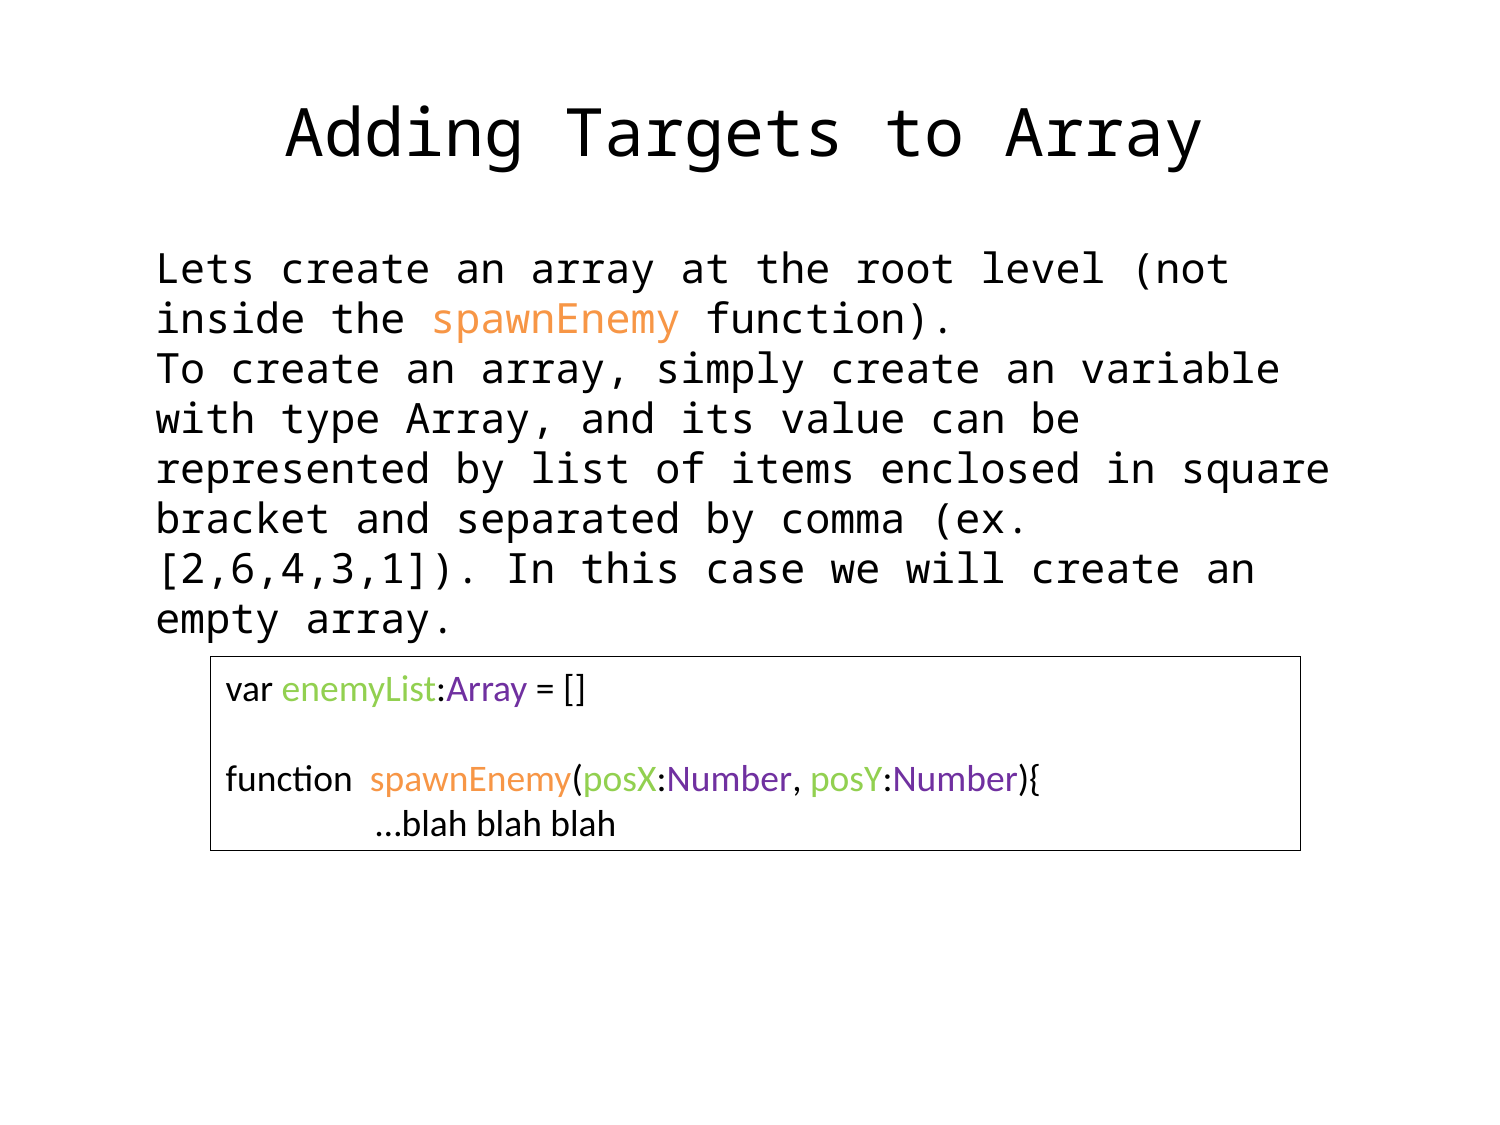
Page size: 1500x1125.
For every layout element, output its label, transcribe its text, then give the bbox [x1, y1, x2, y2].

text_box Adding Targets to Array [70, 81, 1418, 177]
text_box var enemyList:Array = [] function spawnEnemy(posX:Number, posY:Number){ …blah blah blah [210, 656, 1301, 851]
text_box Lets create an array at the root level (not inside the spawnEnemy function). To create an array, simply create an variable with type Array, and its value can be represented by list of items enclosed in square bracket and separated by comma (ex. [2,6,4,3,1]). In this case we will create an empty array. [140, 234, 1395, 650]
